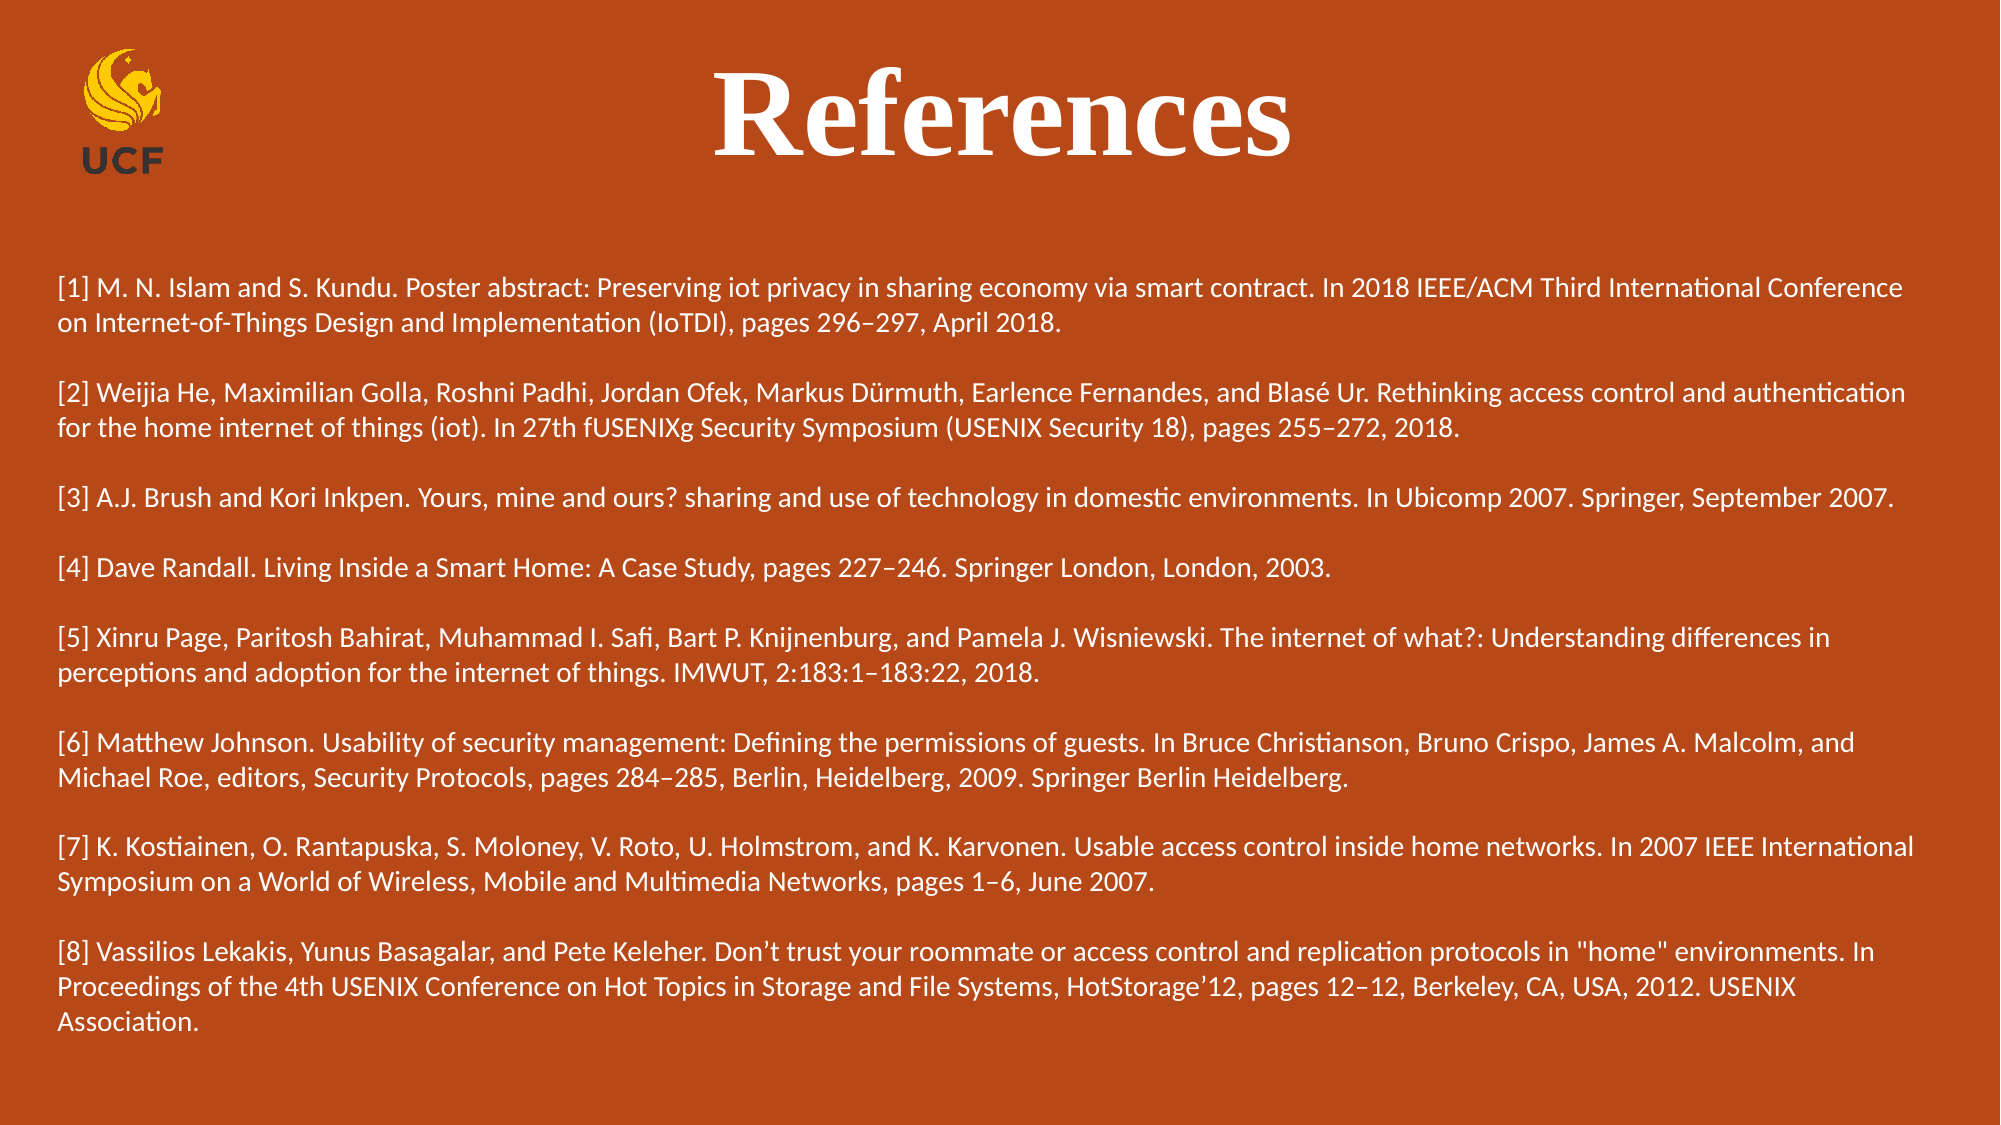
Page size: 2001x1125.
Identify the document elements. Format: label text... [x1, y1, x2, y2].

text_box [1] M. N. Islam and S. Kundu. Poster abstract: Preserving iot privacy in sharing economy via smart contract. In 2018 IEEE/ACM Third International Conference on Internet-of-Things Design and Implementation (IoTDI), pages 296–297, April 2018. [2] Weijia He, Maximilian Golla, Roshni Padhi, Jordan Ofek, Markus Dürmuth, Earlence Fernandes, and Blasé Ur. Rethinking access control and authentication for the home internet of things (iot). In 27th fUSENIXg Security Symposium (USENIX Security 18), pages 255–272, 2018. [3] A.J. Brush and Kori Inkpen. Yours, mine and ours? sharing and use of technology in domestic environments. In Ubicomp 2007. Springer, September 2007. [4] Dave Randall. Living Inside a Smart Home: A Case Study, pages 227–246. Springer London, London, 2003. [5] Xinru Page, Paritosh Bahirat, Muhammad I. Safi, Bart P. Knijnenburg, and Pamela J. Wisniewski. The internet of what?: Understanding differences in perceptions and adoption for the internet of things. IMWUT, 2:183:1–183:22, 2018. [6] Matthew Johnson. Usability of security management: Defining the permissions of guests. In Bruce Christianson, Bruno Crispo, James A. Malcolm, and Michael Roe, editors, Security Protocols, pages 284–285, Berlin, Heidelberg, 2009. Springer Berlin Heidelberg. [7] K. Kostiainen, O. Rantapuska, S. Moloney, V. Roto, U. Holmstrom, and K. Karvonen. Usable access control inside home networks. In 2007 IEEE International Symposium on a World of Wireless, Mobile and Multimedia Networks, pages 1–6, June 2007. [8] Vassilios Lekakis, Yunus Basagalar, and Pete Keleher. Don’t trust your roommate or access control and replication protocols in "home" environments. In Proceedings of the 4th USENIX Conference on Hot Topics in Storage and File Systems, HotStorage’12, pages 12–12, Berkeley, CA, USA, 2012. USENIX Association. [42, 996, 1941, 1045]
picture [0, 0, 1985, 996]
